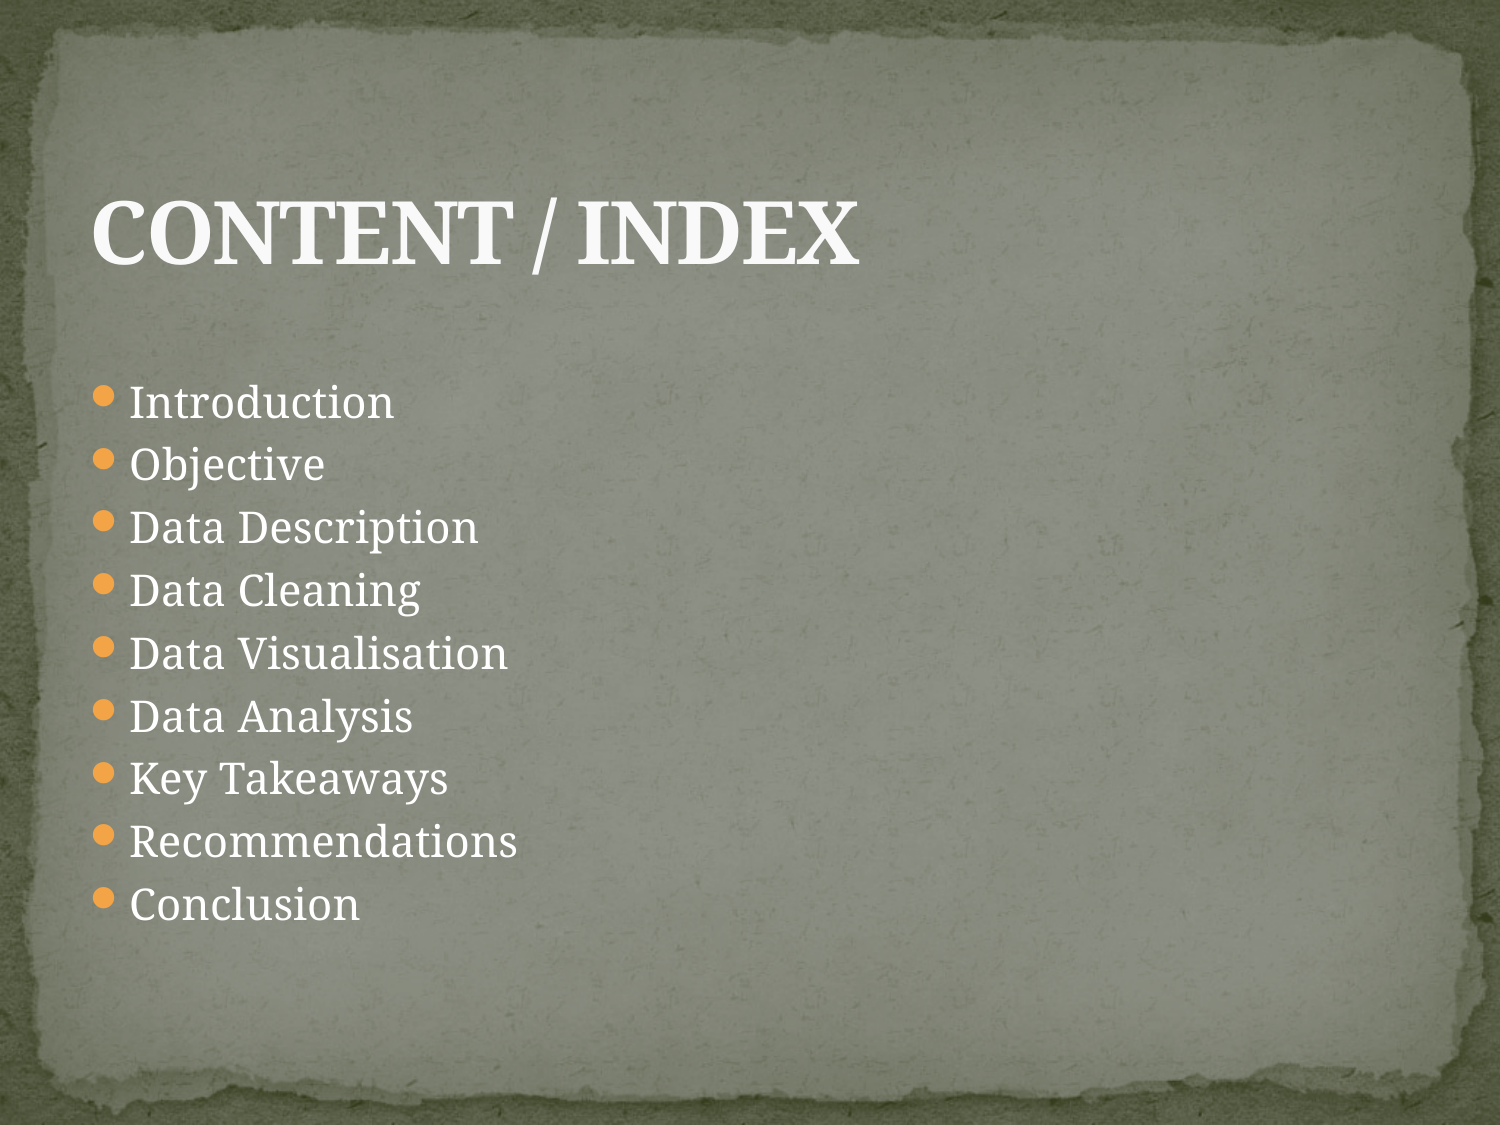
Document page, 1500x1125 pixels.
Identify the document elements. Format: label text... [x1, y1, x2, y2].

list Introduction Objective Data Description Data Cleaning Data Visualisation Data Analysis Key Takeaways Recommendations Conclusion [75, 395, 1425, 941]
title CONTENT / INDEX [74, 166, 1425, 395]
